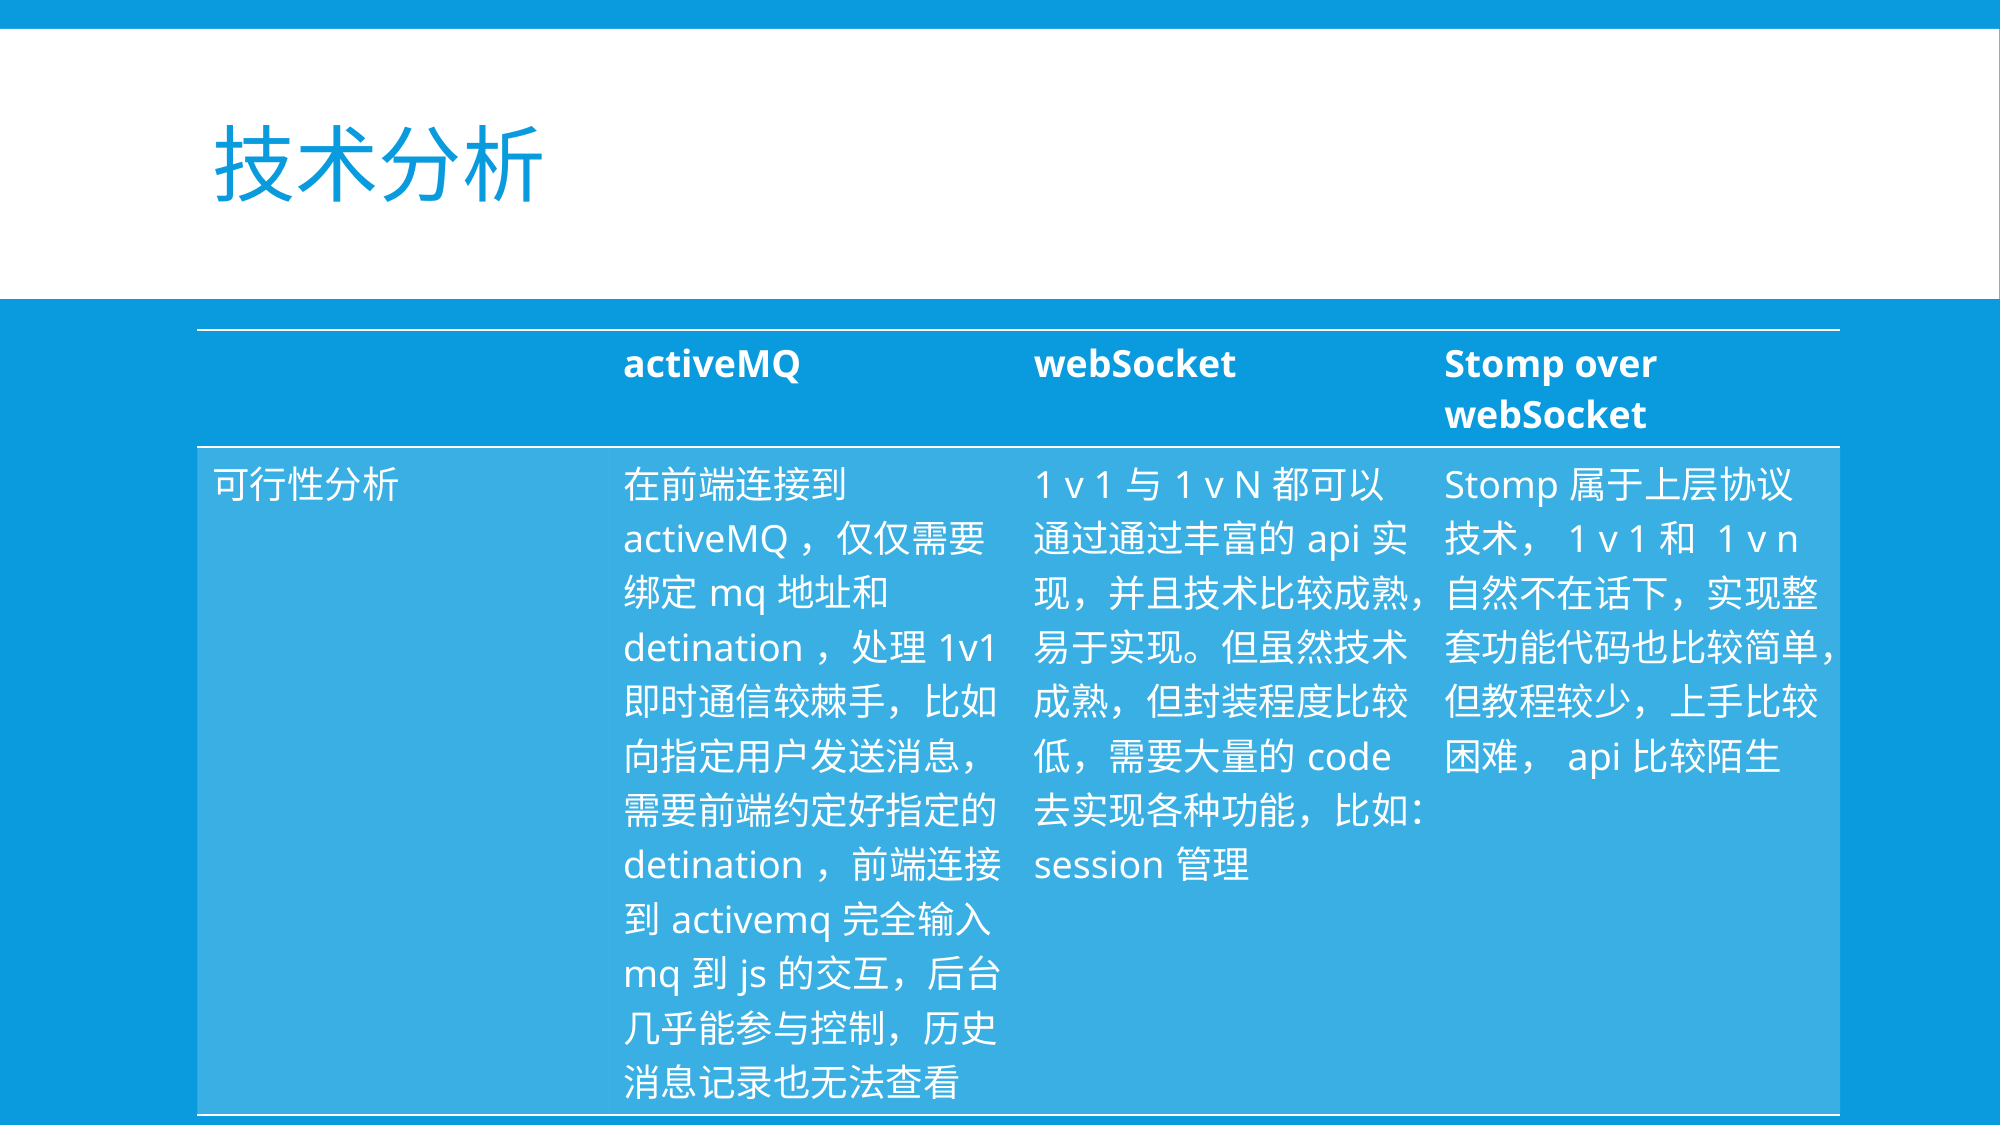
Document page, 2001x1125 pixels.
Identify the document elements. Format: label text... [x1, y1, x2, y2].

table_cell 可行性分析 [197, 448, 608, 1114]
title 技术分析 [197, 46, 1803, 295]
table_cell Stomp属于上层协议技术，1 v 1和 1 v n自然不在话下，实现整套功能代码也比较简单，但教程较少，上手比较困难，api比较陌生 [1429, 448, 1840, 1114]
table_header [197, 331, 608, 446]
table_header activeMQ [608, 331, 1019, 446]
table_cell 在前端连接到activeMQ，仅仅需要绑定mq地址和detination，处理1v1即时通信较棘手，比如向指定用户发送消息，需要前端约定好指定的detination，前端连接到activemq完全输入mq到js的交互，后台几乎能参与控制，历史消息记录也无法查看 [608, 448, 1019, 1114]
table_cell 1 v 1与1 v N都可以通过通过丰富的api实现，并且技术比较成熟，易于实现。但虽然技术成熟，但封装程度比较低，需要大量的code去实现各种功能，比如：session管理 [1019, 448, 1429, 1114]
table_header Stomp over webSocket [1429, 331, 1840, 446]
table_header webSocket [1019, 331, 1429, 446]
